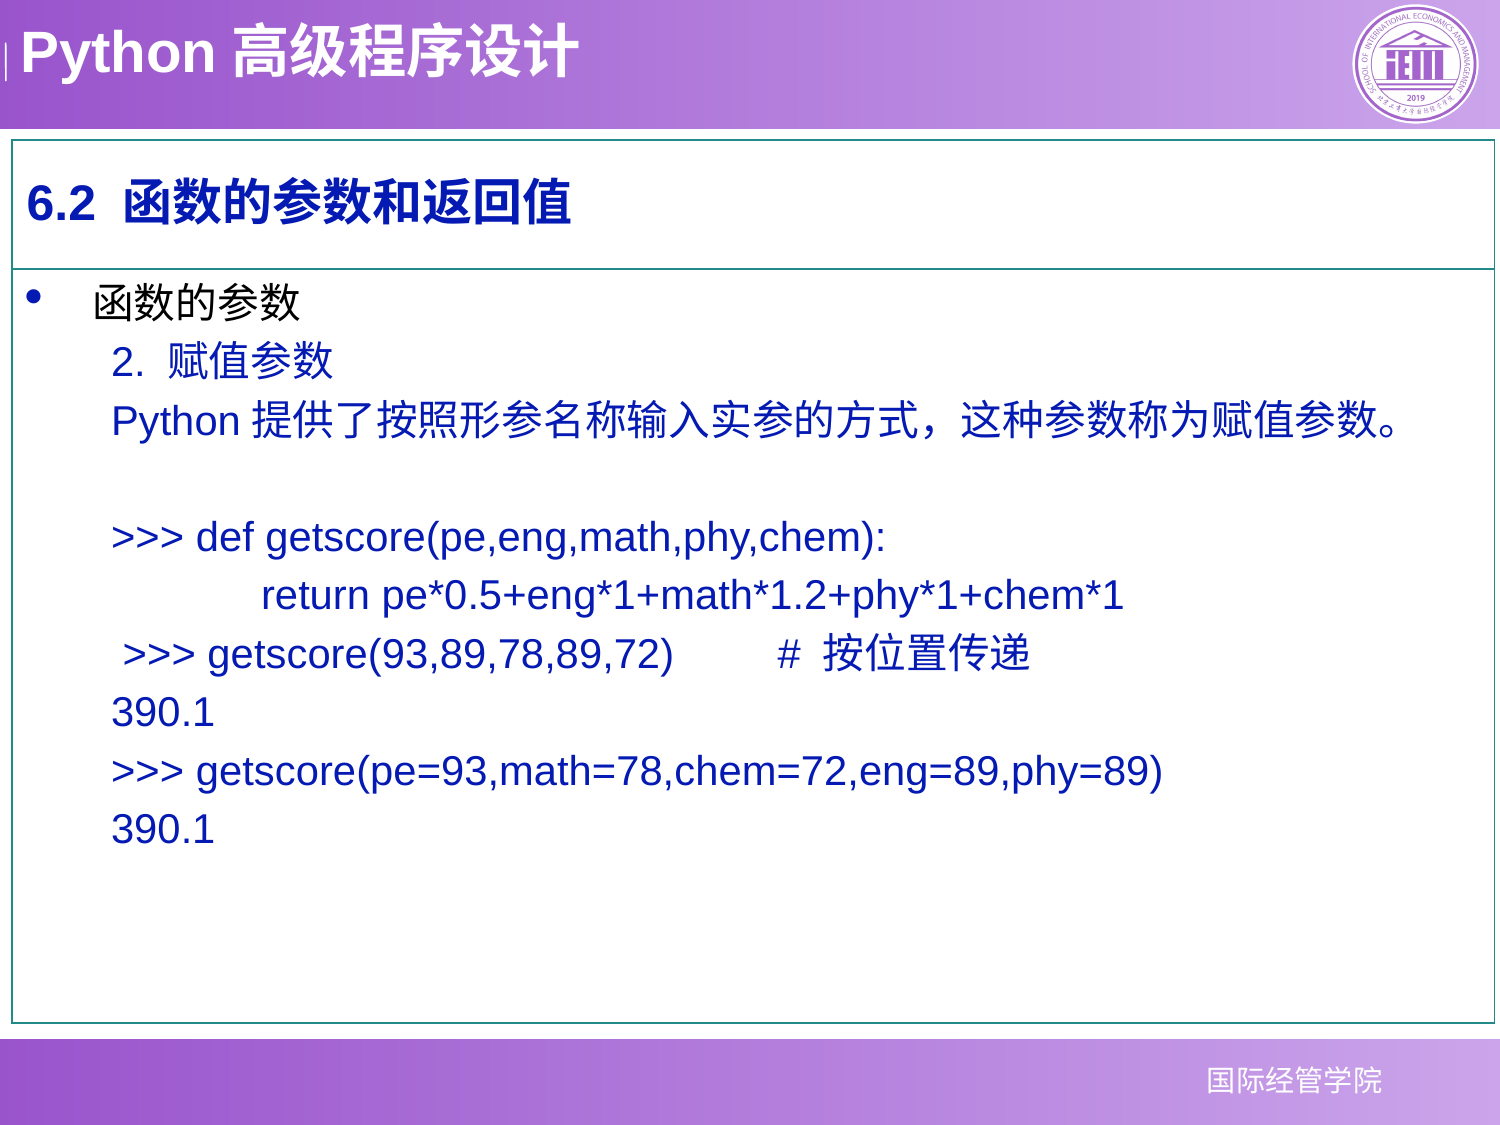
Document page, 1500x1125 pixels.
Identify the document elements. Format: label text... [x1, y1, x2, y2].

picture [1354, 6, 1477, 122]
title 6.2 函数的参数和返回值 [11, 139, 1495, 268]
list 函数的参数 2. 赋值参数 Python提供了按照形参名称输入实参的方式，这种参数称为赋值参数。 >>> def getscore(pe,eng,math,phy,chem): return pe*0.5+eng*1+math*1.2+phy*1+chem*1 >>> getscore(93,89,78,89,72) # 按位置传递 390.1 >>> getscore(pe=93,math=78,chem=72,eng=89,phy=89) 390.1 [11, 268, 1495, 1024]
